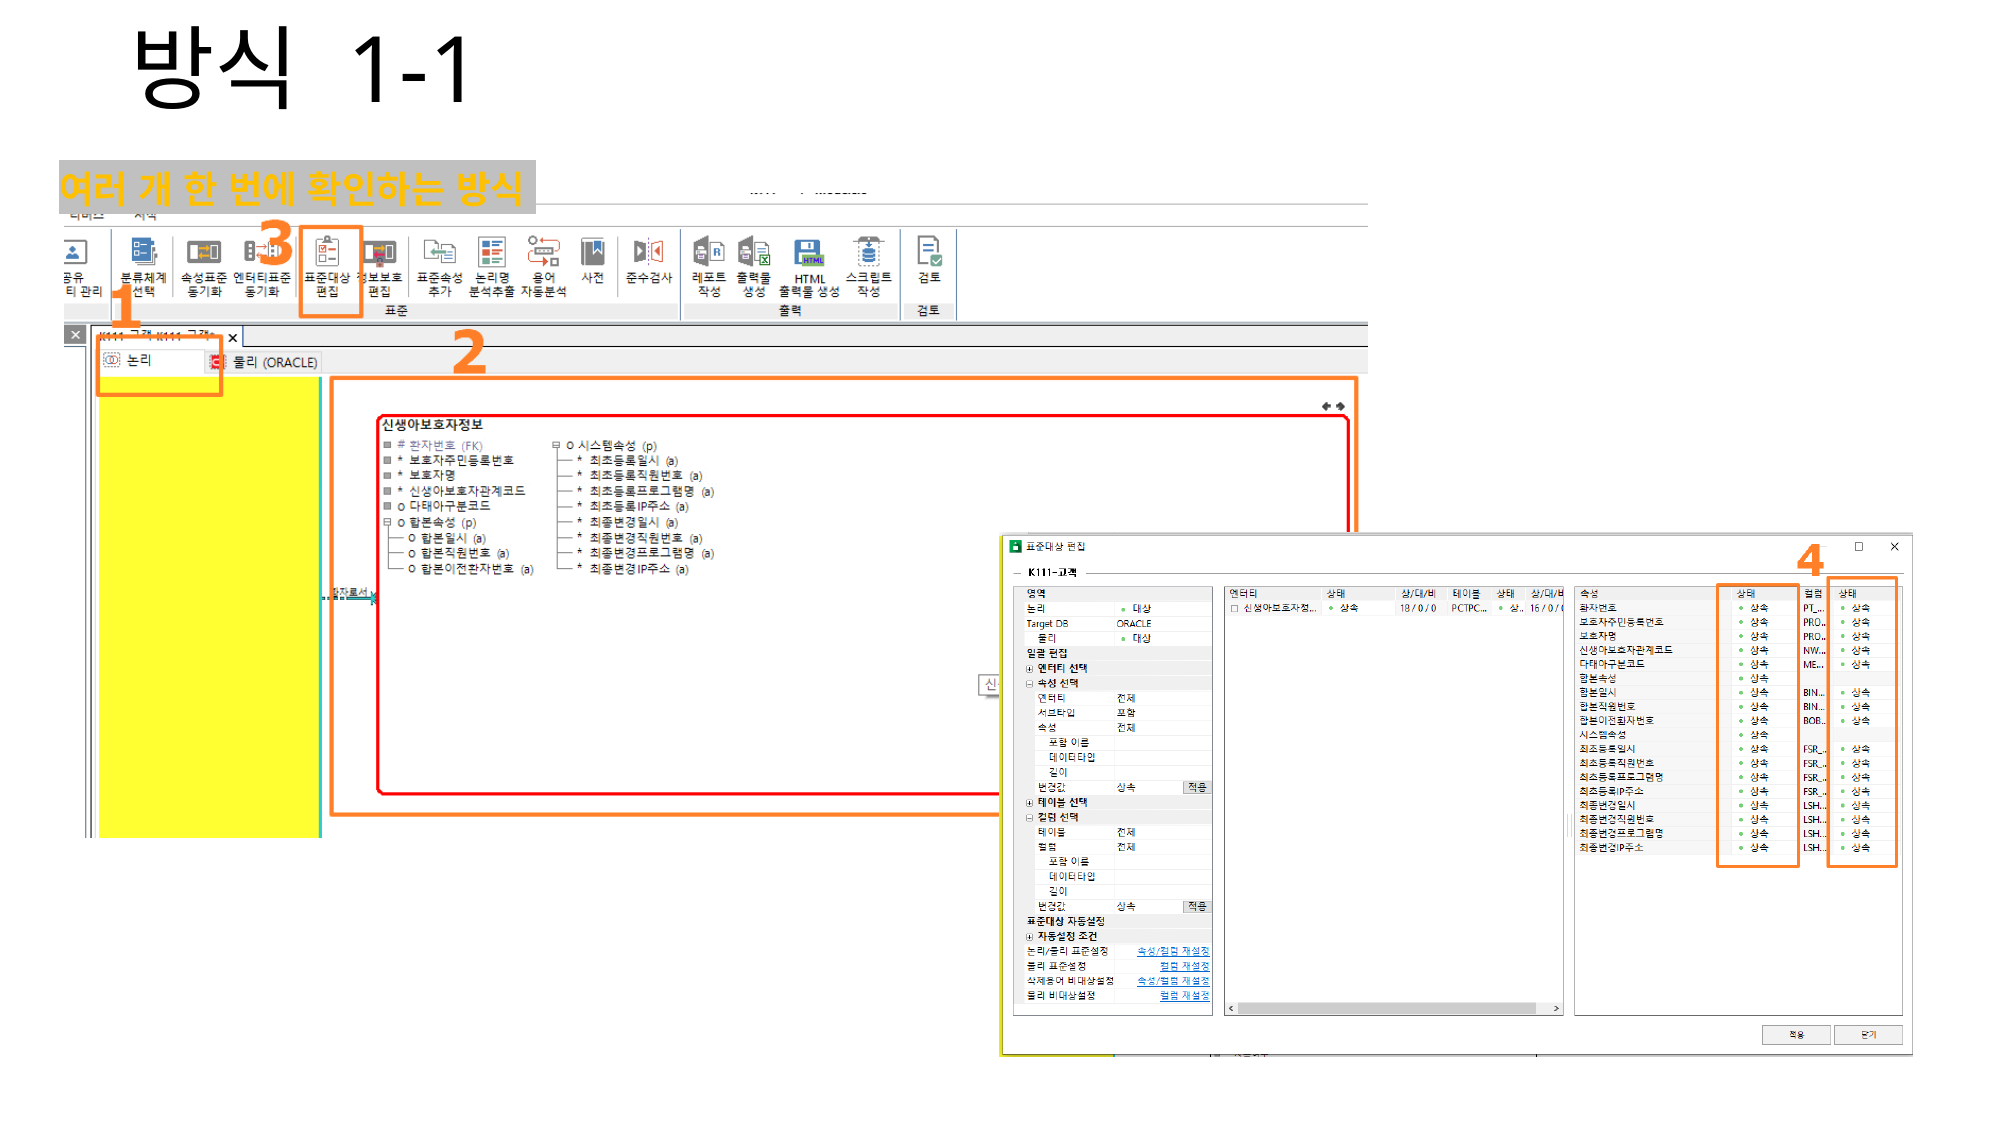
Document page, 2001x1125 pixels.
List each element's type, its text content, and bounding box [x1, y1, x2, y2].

text_box 여러 개 한 번에 확인하는 방식 [44, 158, 716, 219]
text_box 방식 1-1 [115, 3, 512, 128]
picture [63, 193, 1913, 1057]
